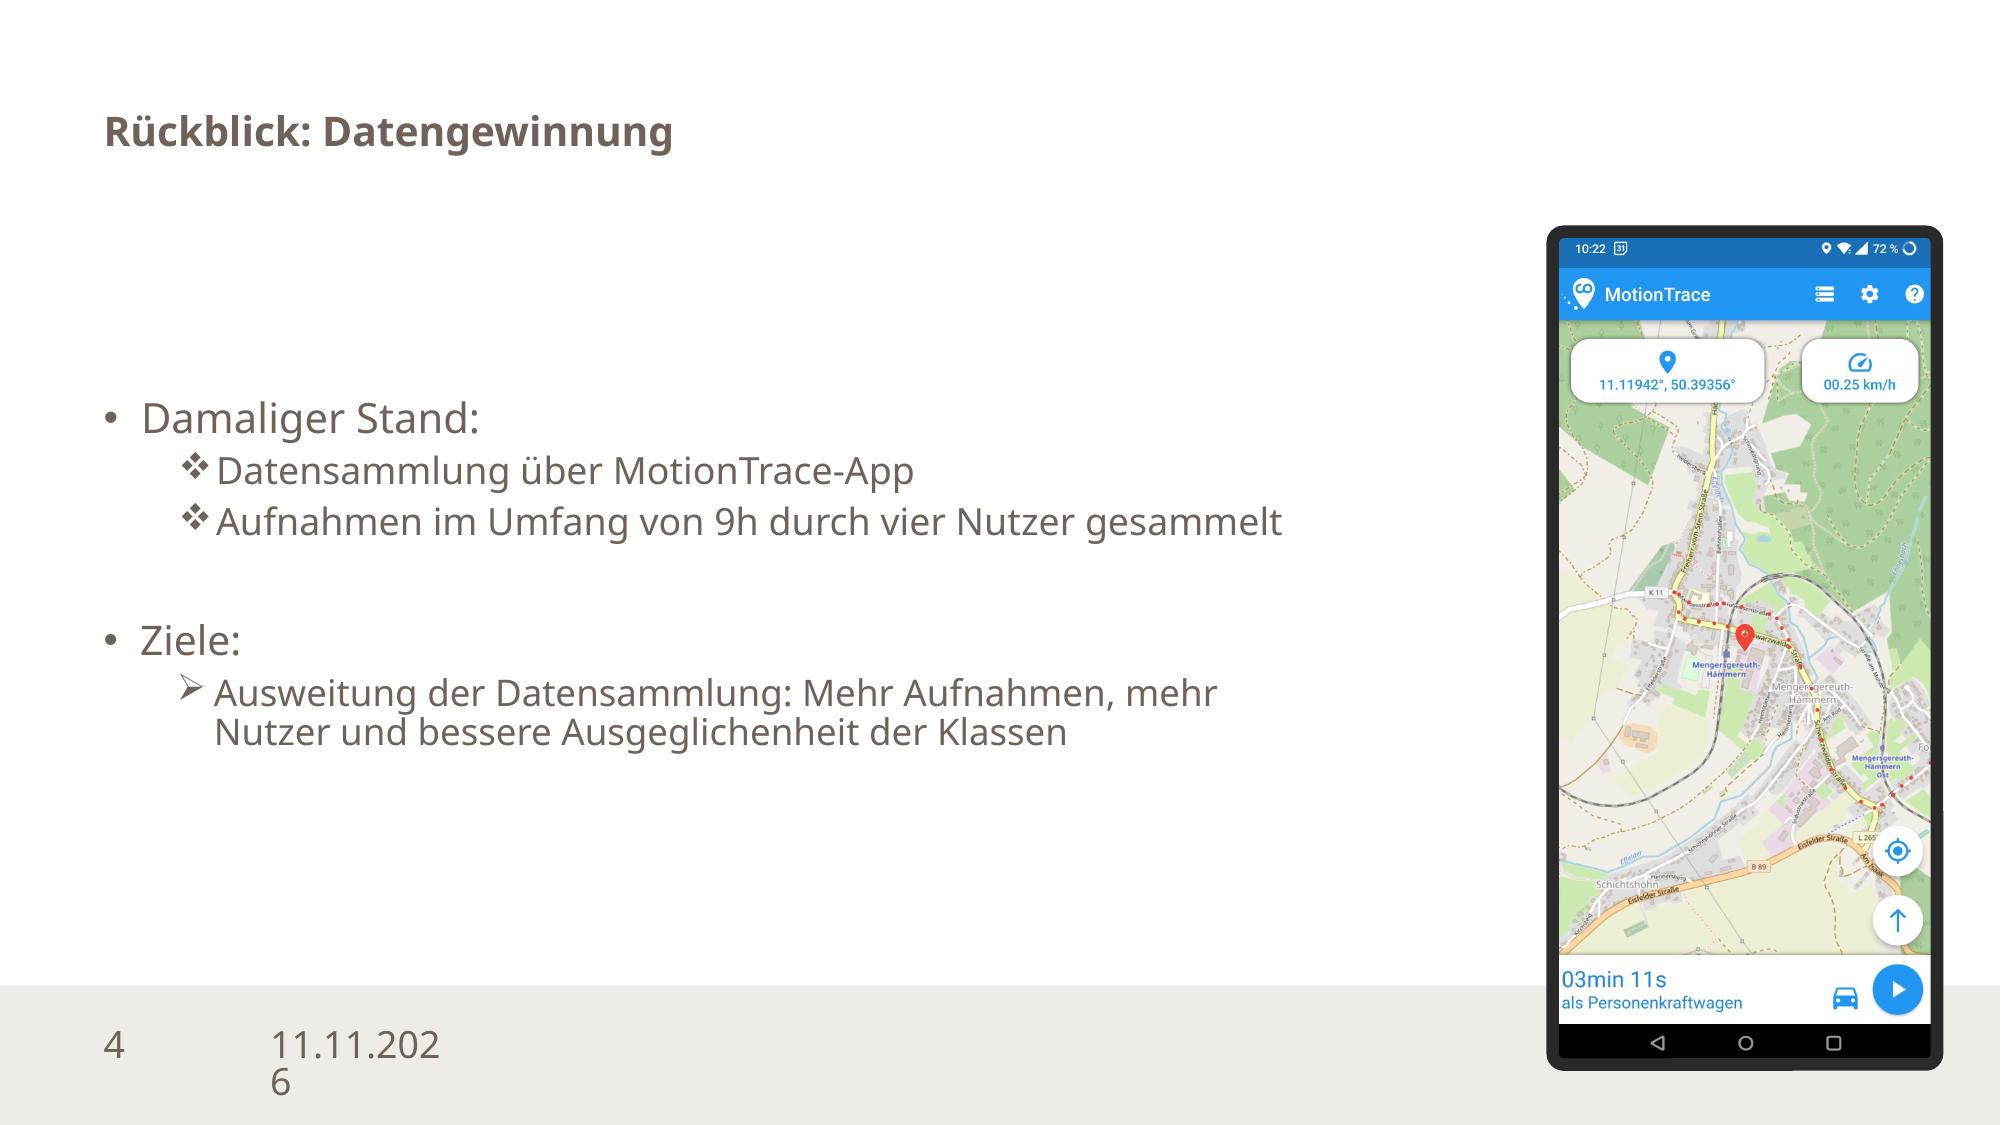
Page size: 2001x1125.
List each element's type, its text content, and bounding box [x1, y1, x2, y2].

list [1552, 231, 1937, 1065]
title Rückblick: Datengewinnung [88, 103, 1920, 163]
text_box Damaliger Stand: Datensammlung über MotionTrace-App Aufnahmen im Umfang von 9h durch vier Nutzer gesammelt [88, 389, 1410, 613]
text_box Ziele: Ausweitung der Datensammlung: Mehr Aufnahmen, mehr Nutzer und bessere Ausgeglichenheit der Klassen [88, 612, 1348, 762]
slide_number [255, 1027, 476, 1065]
